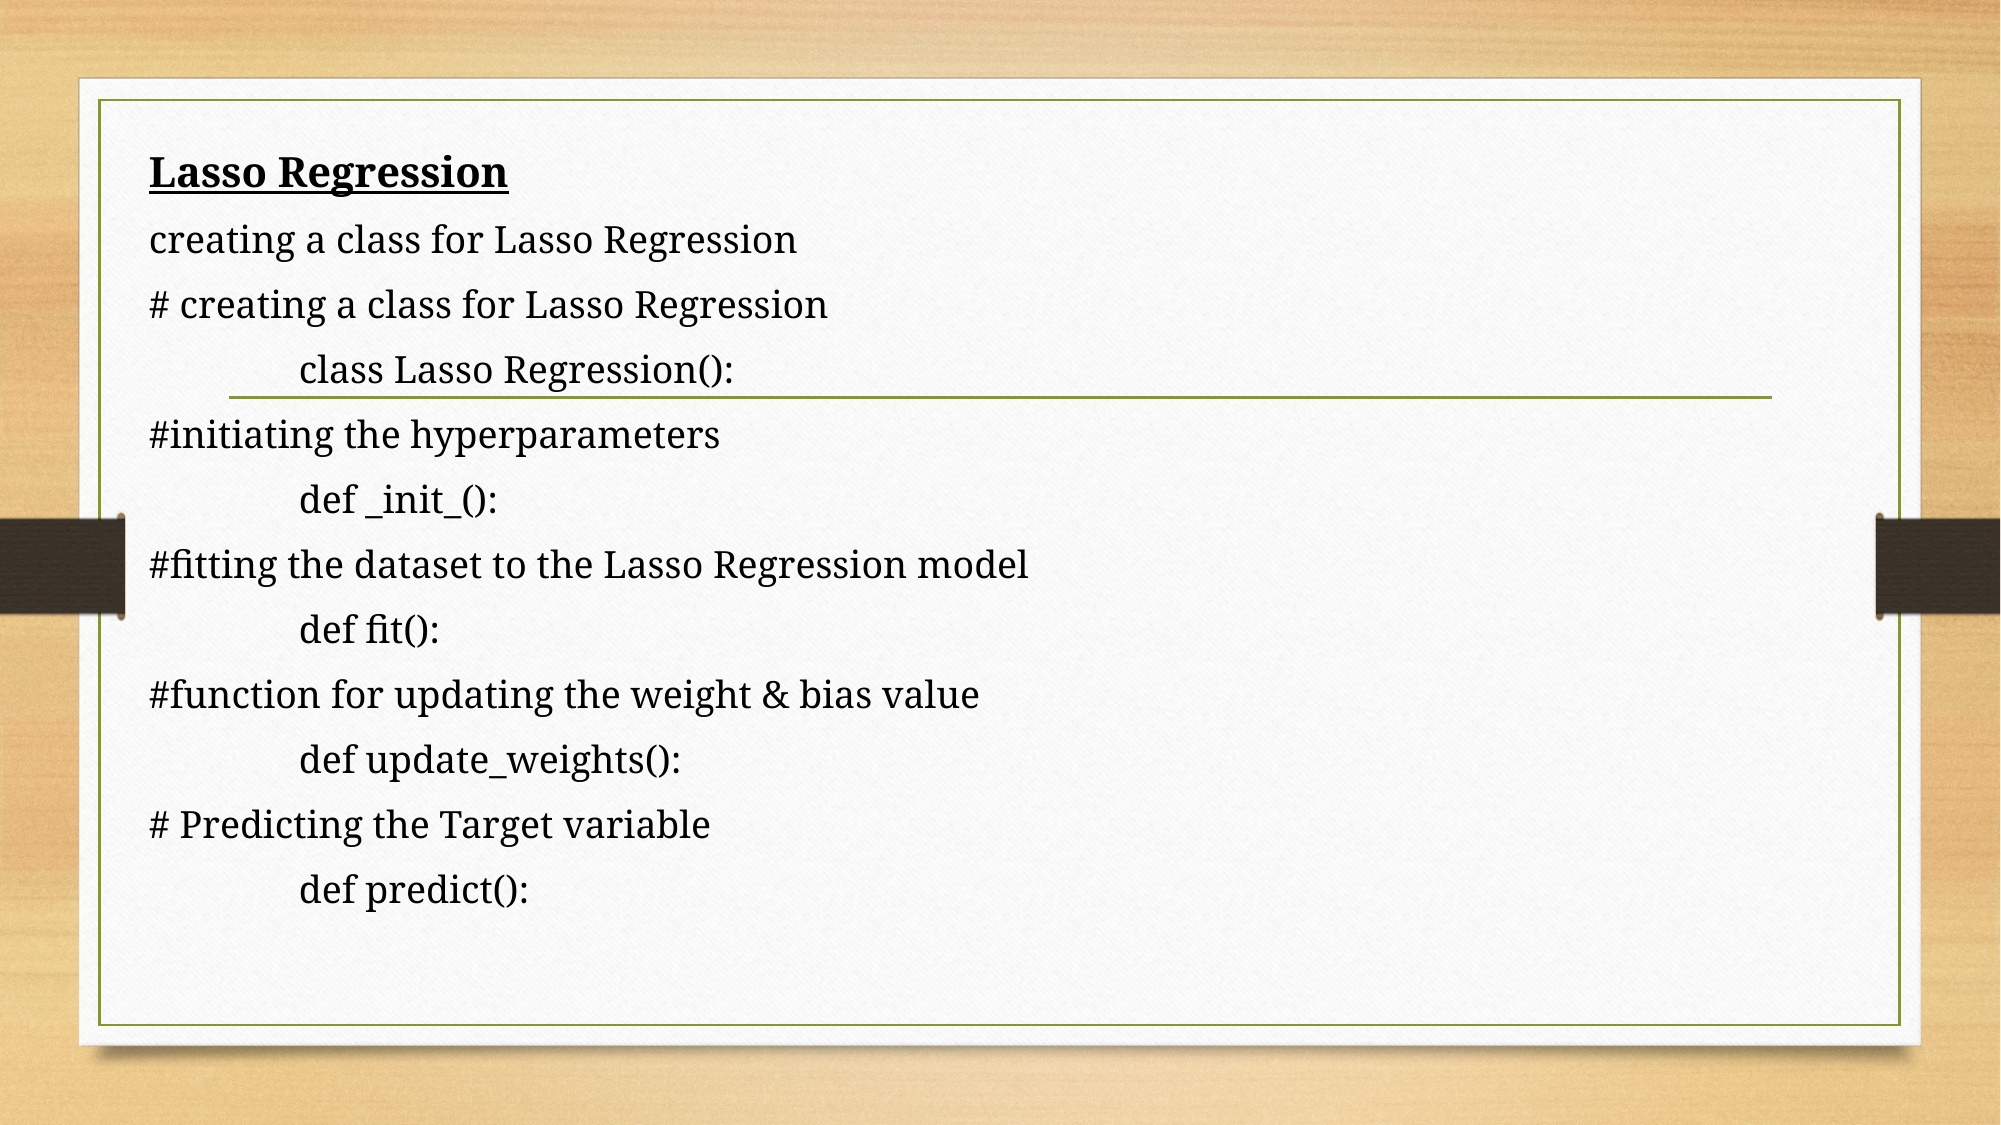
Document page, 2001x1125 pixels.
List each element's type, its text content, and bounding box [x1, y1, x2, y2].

list Lasso Regression creating a class for Lasso Regression # creating a class for Lasso Regression class Lasso Regression(): #initiating the hyperparameters def _init_(): #fitting the dataset to the Lasso Regression model def fit(): #function for updating the weight & bias value def update_weights(): # Predicting the Target variable def predict(): [133, 138, 1869, 976]
picture [0, 0, 2001, 1125]
